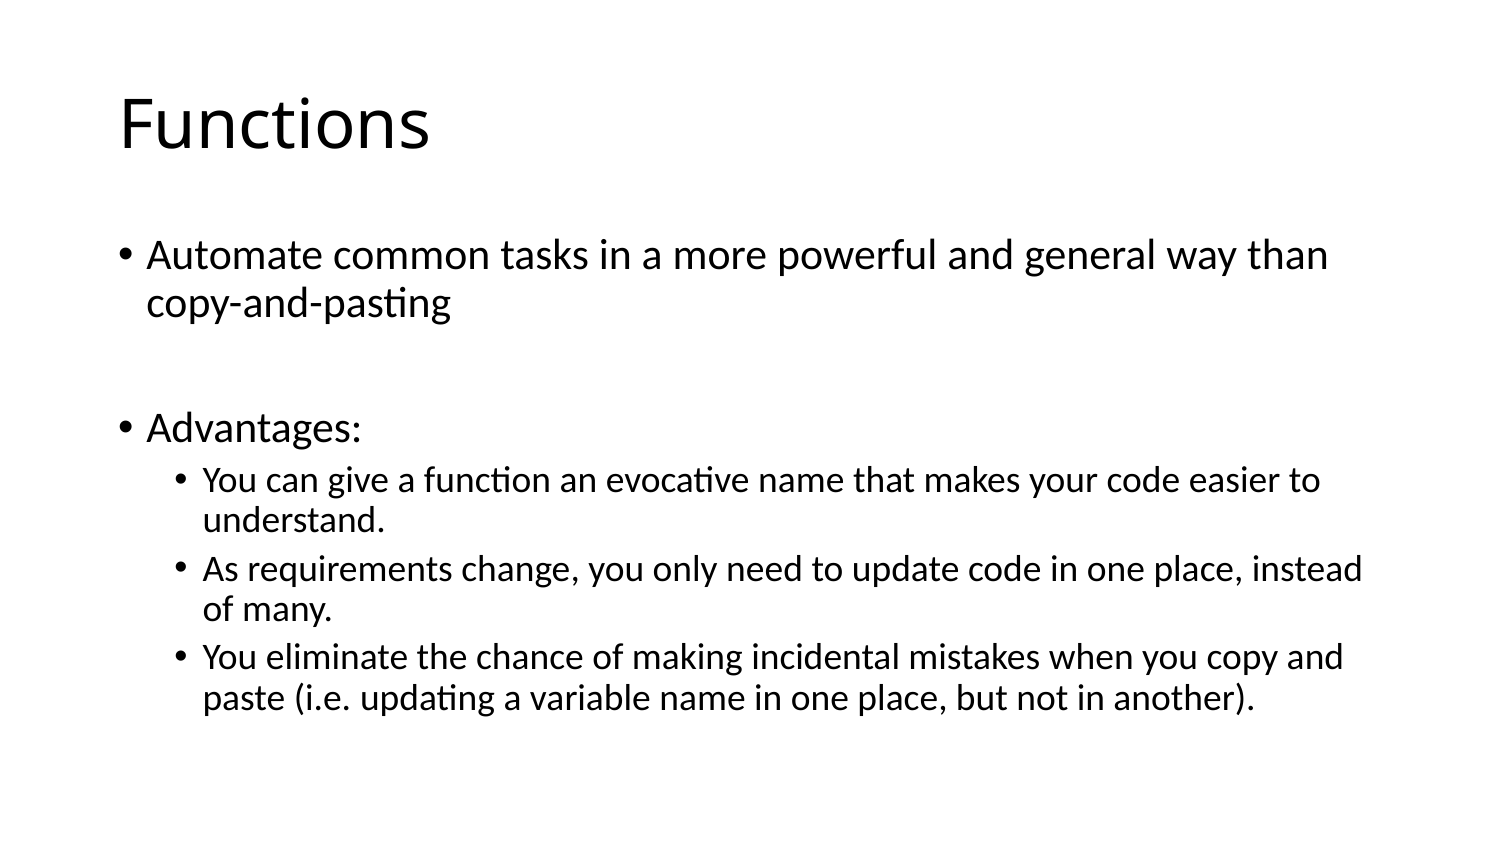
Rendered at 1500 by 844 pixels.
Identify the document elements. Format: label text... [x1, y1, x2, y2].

title Functions [103, 44, 1397, 208]
list Automate common tasks in a more powerful and general way than copy-and-pasting Advantages: You can give a function an evocative name that makes your code easier to understand. As requirements change, you only need to update code in one place, instead of many. You eliminate the chance of making incidental mistakes when you copy and paste (i.e. updating a variable name in one place, but not in another). [103, 224, 1397, 760]
